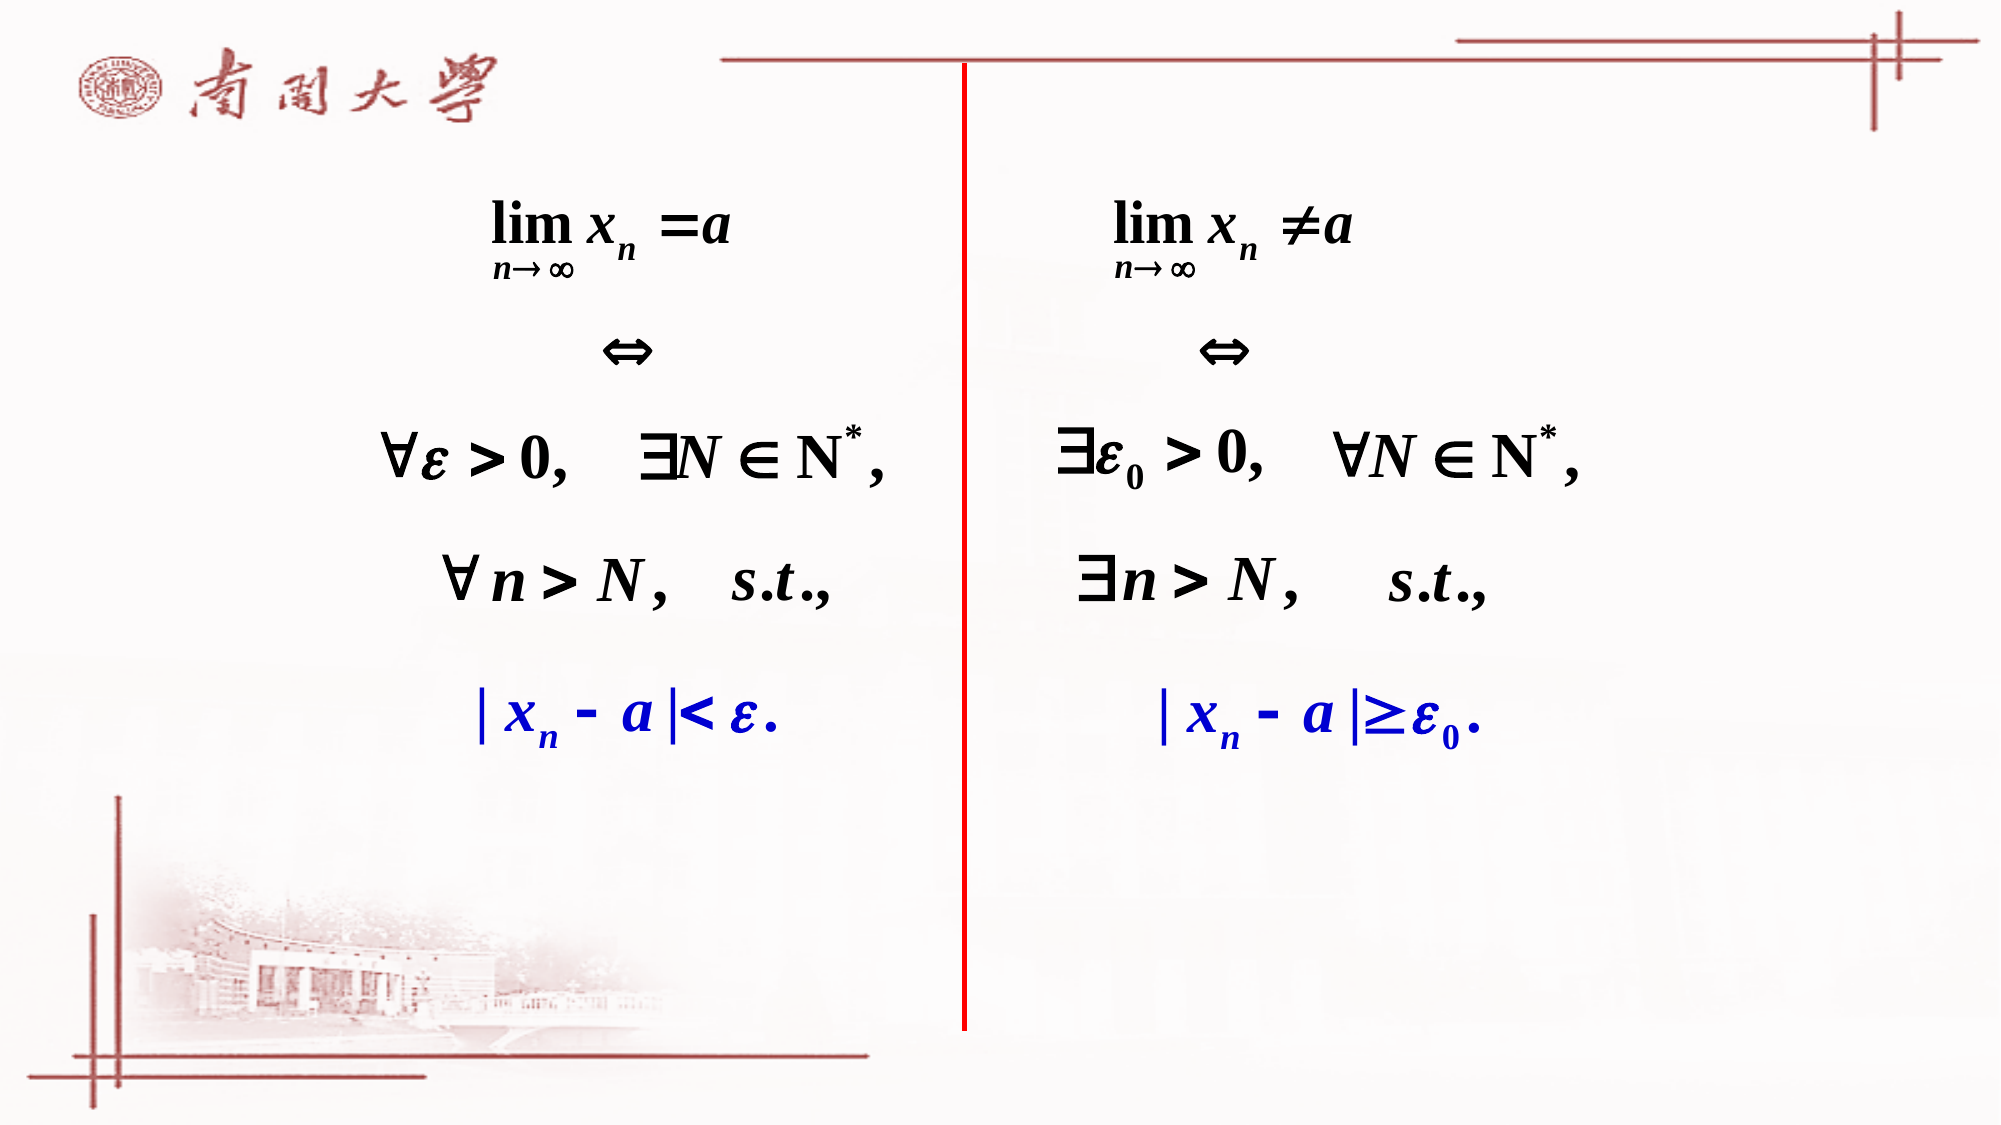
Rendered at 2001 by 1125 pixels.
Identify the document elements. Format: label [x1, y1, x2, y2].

text_box [1105, 181, 1434, 295]
text_box [483, 181, 744, 296]
text_box [1188, 328, 1272, 385]
text_box [1067, 540, 1310, 628]
text_box [1125, 669, 1494, 765]
text_box [629, 408, 899, 506]
text_box [443, 668, 791, 764]
text_box [424, 541, 678, 629]
text_box [1315, 407, 1590, 505]
text_box [1377, 547, 1496, 629]
text_box [591, 328, 675, 385]
text_box [720, 546, 840, 628]
text_box [1046, 407, 1273, 505]
text_box [362, 419, 579, 506]
